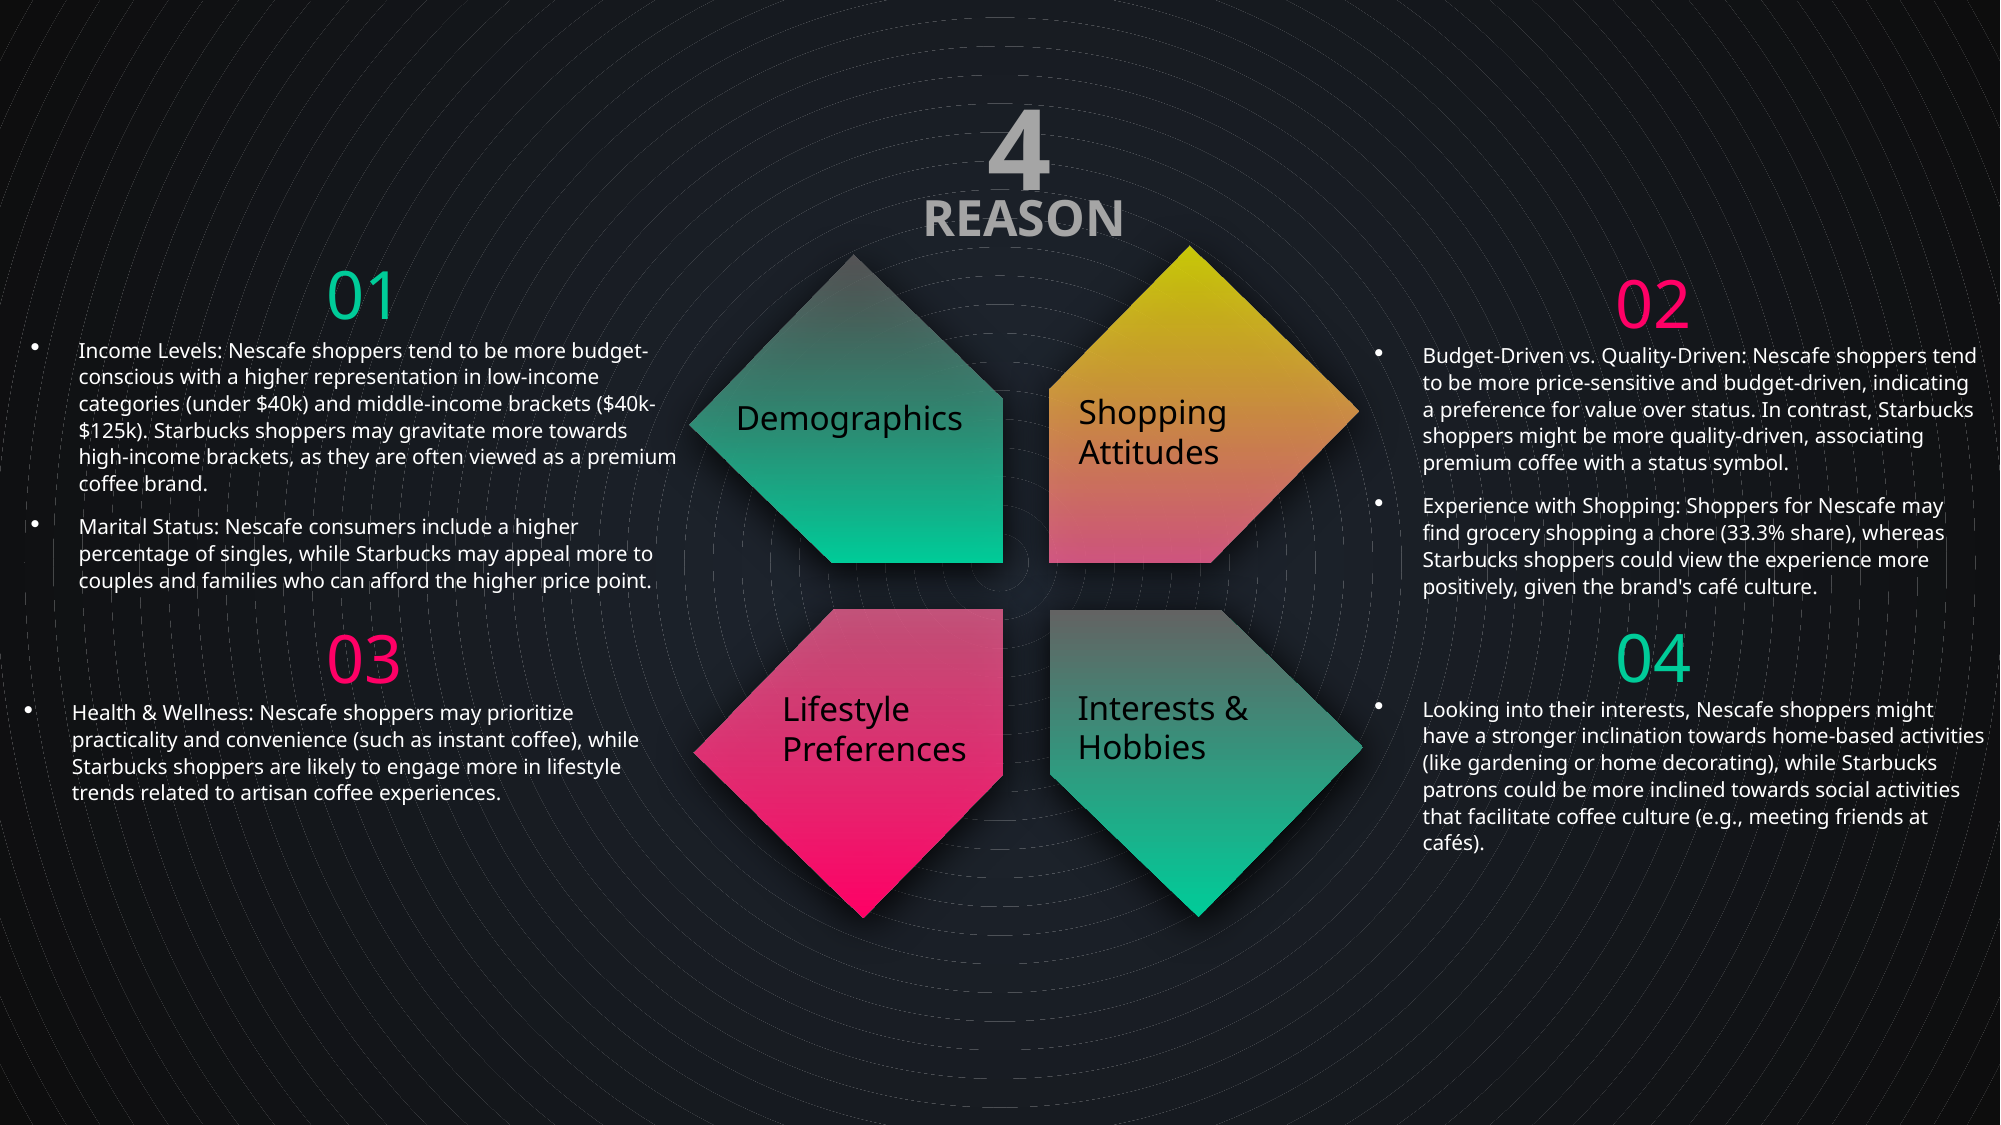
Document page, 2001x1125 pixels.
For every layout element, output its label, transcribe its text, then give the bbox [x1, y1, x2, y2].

text_box [698, 390, 1004, 564]
text_box 4 [972, 70, 1057, 179]
text_box Interests & Hobbies [1062, 679, 1285, 774]
text_box [694, 608, 1004, 919]
text_box Health & Wellness: Nescafe shoppers may prioritize practicality and convenience (such as instant coffee), while Starbucks shoppers are likely to engage more in lifestyle trends related to artisan coffee experiences. [0, 655, 694, 864]
text_box REASON [907, 179, 1151, 254]
text_box Demographics [721, 389, 1004, 445]
text_box 02 [1601, 254, 1807, 298]
text_box Shopping Attitudes [1063, 383, 1285, 479]
text_box 01 [311, 245, 517, 293]
text_box [1048, 608, 1285, 919]
text_box Looking into their interests, Nescafe shoppers might have a stronger inclination towards home-based activities (like gardening or home decorating), while Starbucks patrons could be more inclined towards social activities that facilitate coffee culture (e.g., meeting friends at cafés). [1285, 652, 2000, 914]
text_box Income Levels: Nescafe shoppers tend to be more budget-conscious with a higher representation in low-income categories (under $40k) and middle-income brackets ($40k-$125k). Starbucks shoppers may gravitate more towards high-income brackets, as they are often viewed as a premium coffee brand. Marital Status: Nescafe consumers include a higher percentage of singles, while Starbucks may appeal more to couples and families who can afford the higher price point. [0, 293, 698, 652]
text_box Budget-Driven vs. Quality-Driven: Nescafe shoppers tend to be more price-sensitive and budget-driven, indicating a preference for value over status. In contrast, Starbucks shoppers might be more quality-driven, associating premium coffee with a status symbol. Experience with Shopping: Shoppers for Nescafe may find grocery shopping a chore (33.3% share), whereas Starbucks shoppers could view the experience more positively, given the brand's café culture. [1285, 298, 2000, 652]
text_box [1048, 243, 1285, 564]
text_box [722, 253, 994, 389]
text_box Lifestyle Preferences [767, 680, 1050, 776]
